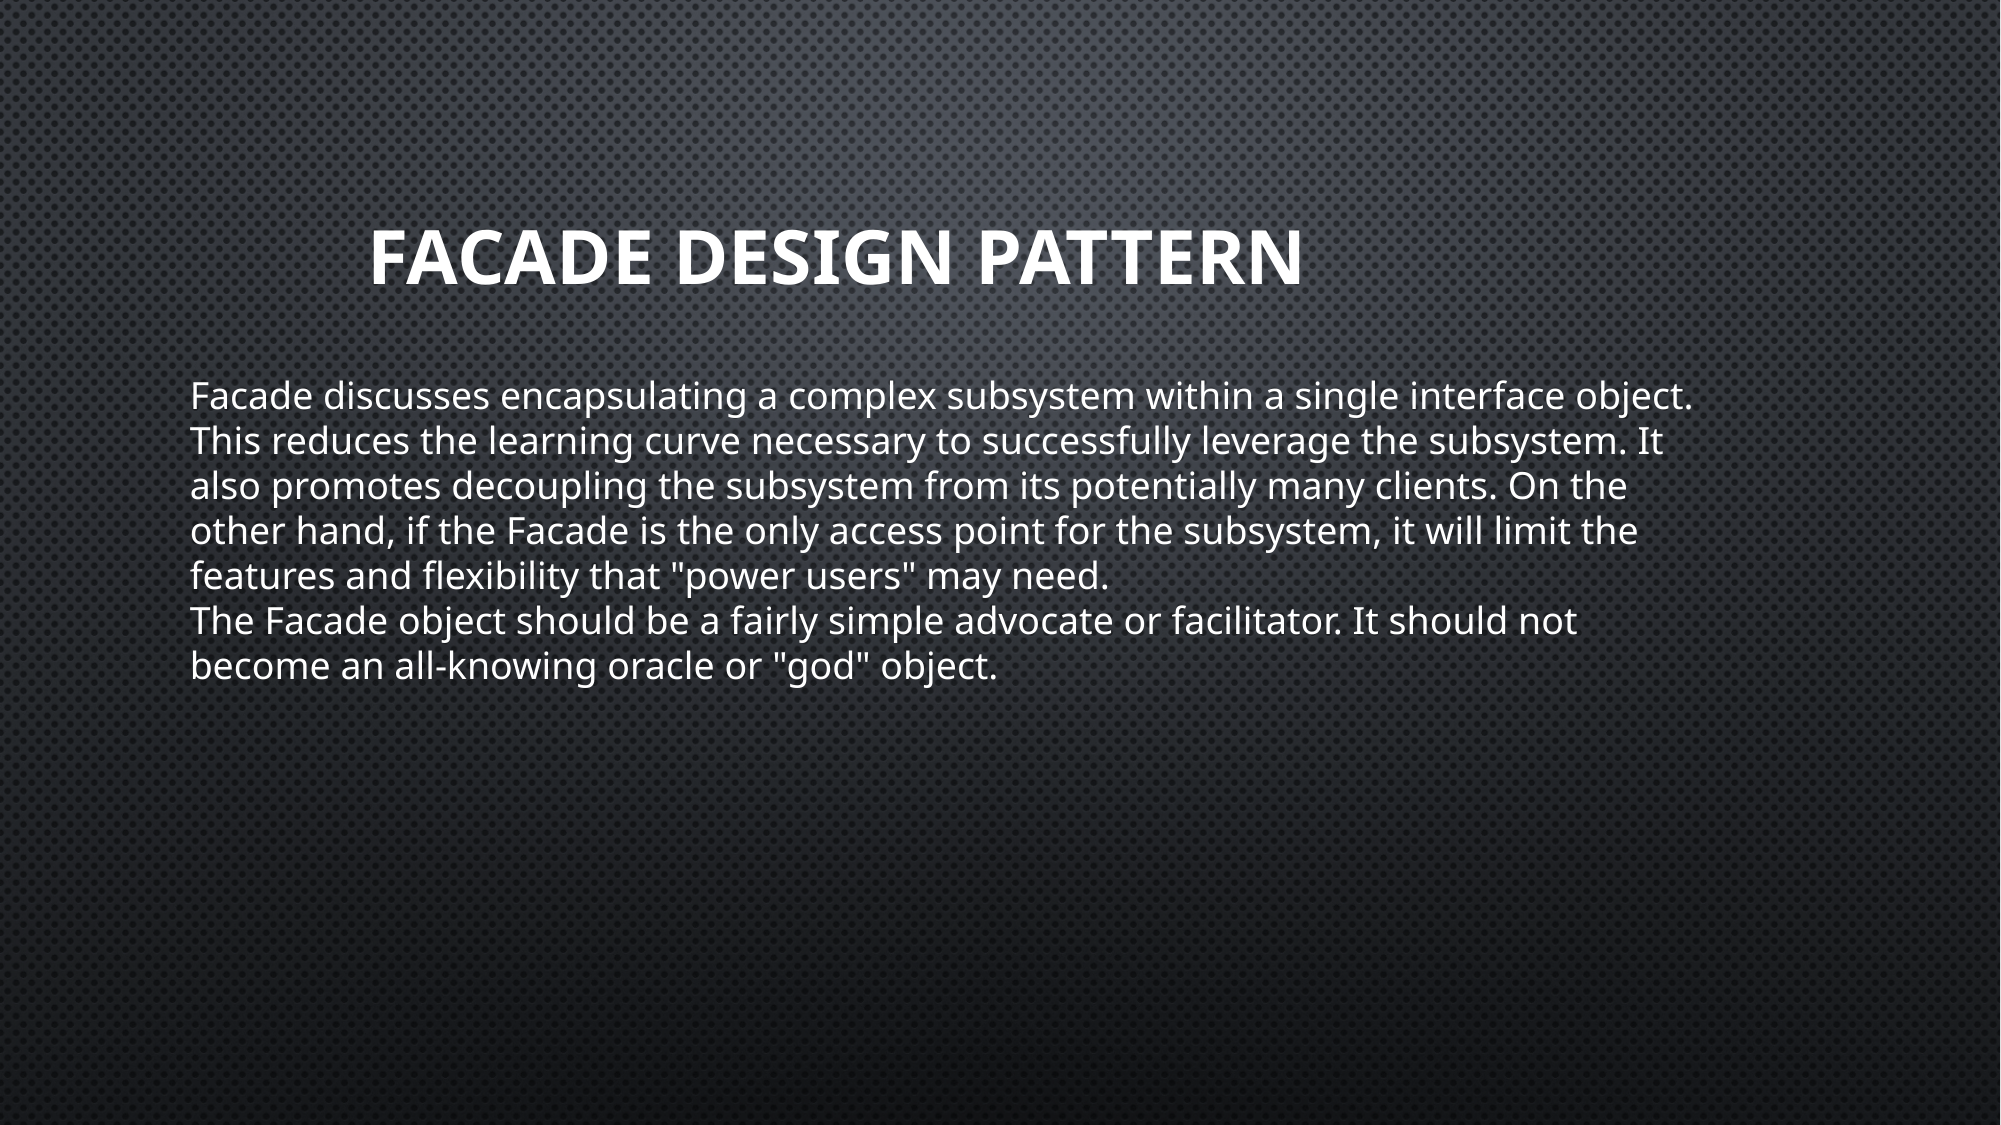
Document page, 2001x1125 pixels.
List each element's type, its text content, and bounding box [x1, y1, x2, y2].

subtitle Facade Design Pattern [109, 202, 1565, 744]
text_box Facade discusses encapsulating a complex subsystem within a single interface object. This reduces the learning curve necessary to successfully leverage the subsystem. It also promotes decoupling the subsystem from its potentially many clients. On the other hand, if the Facade is the only access point for the subsystem, it will limit the features and flexibility that "power users" may need. The Facade object should be a fairly simple advocate or facilitator. It should not become an all-knowing oracle or "god" object. [174, 364, 1725, 695]
